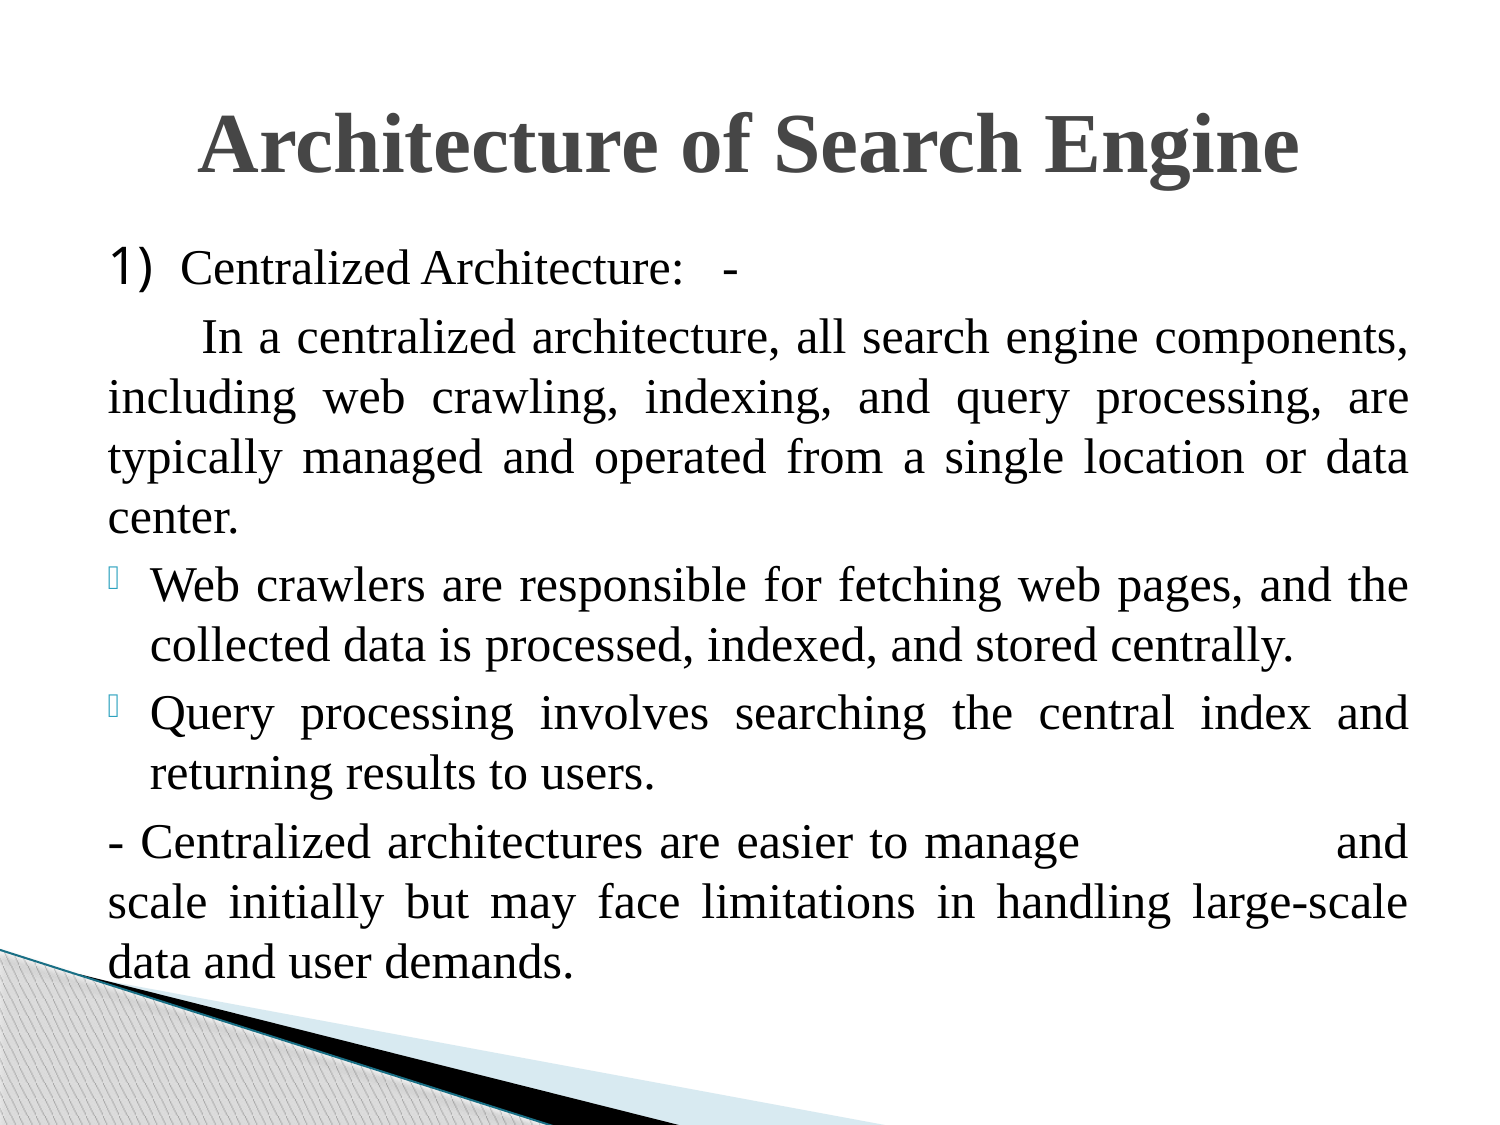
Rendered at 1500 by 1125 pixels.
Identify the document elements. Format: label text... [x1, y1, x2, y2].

title Architecture of Search Engine [75, 45, 1425, 233]
list 1) Centralized Architecture: - In a centralized architecture, all search engine components, including web crawling, indexing, and query processing, are typically managed and operated from a single location or data center. Web crawlers are responsible for fetching web pages, and the collected data is processed, indexed, and stored centrally. Query processing involves searching the central index and returning results to users. - Centralized architectures are easier to manage and scale initially but may face limitations in handling large-scale data and user demands. [75, 233, 1425, 950]
